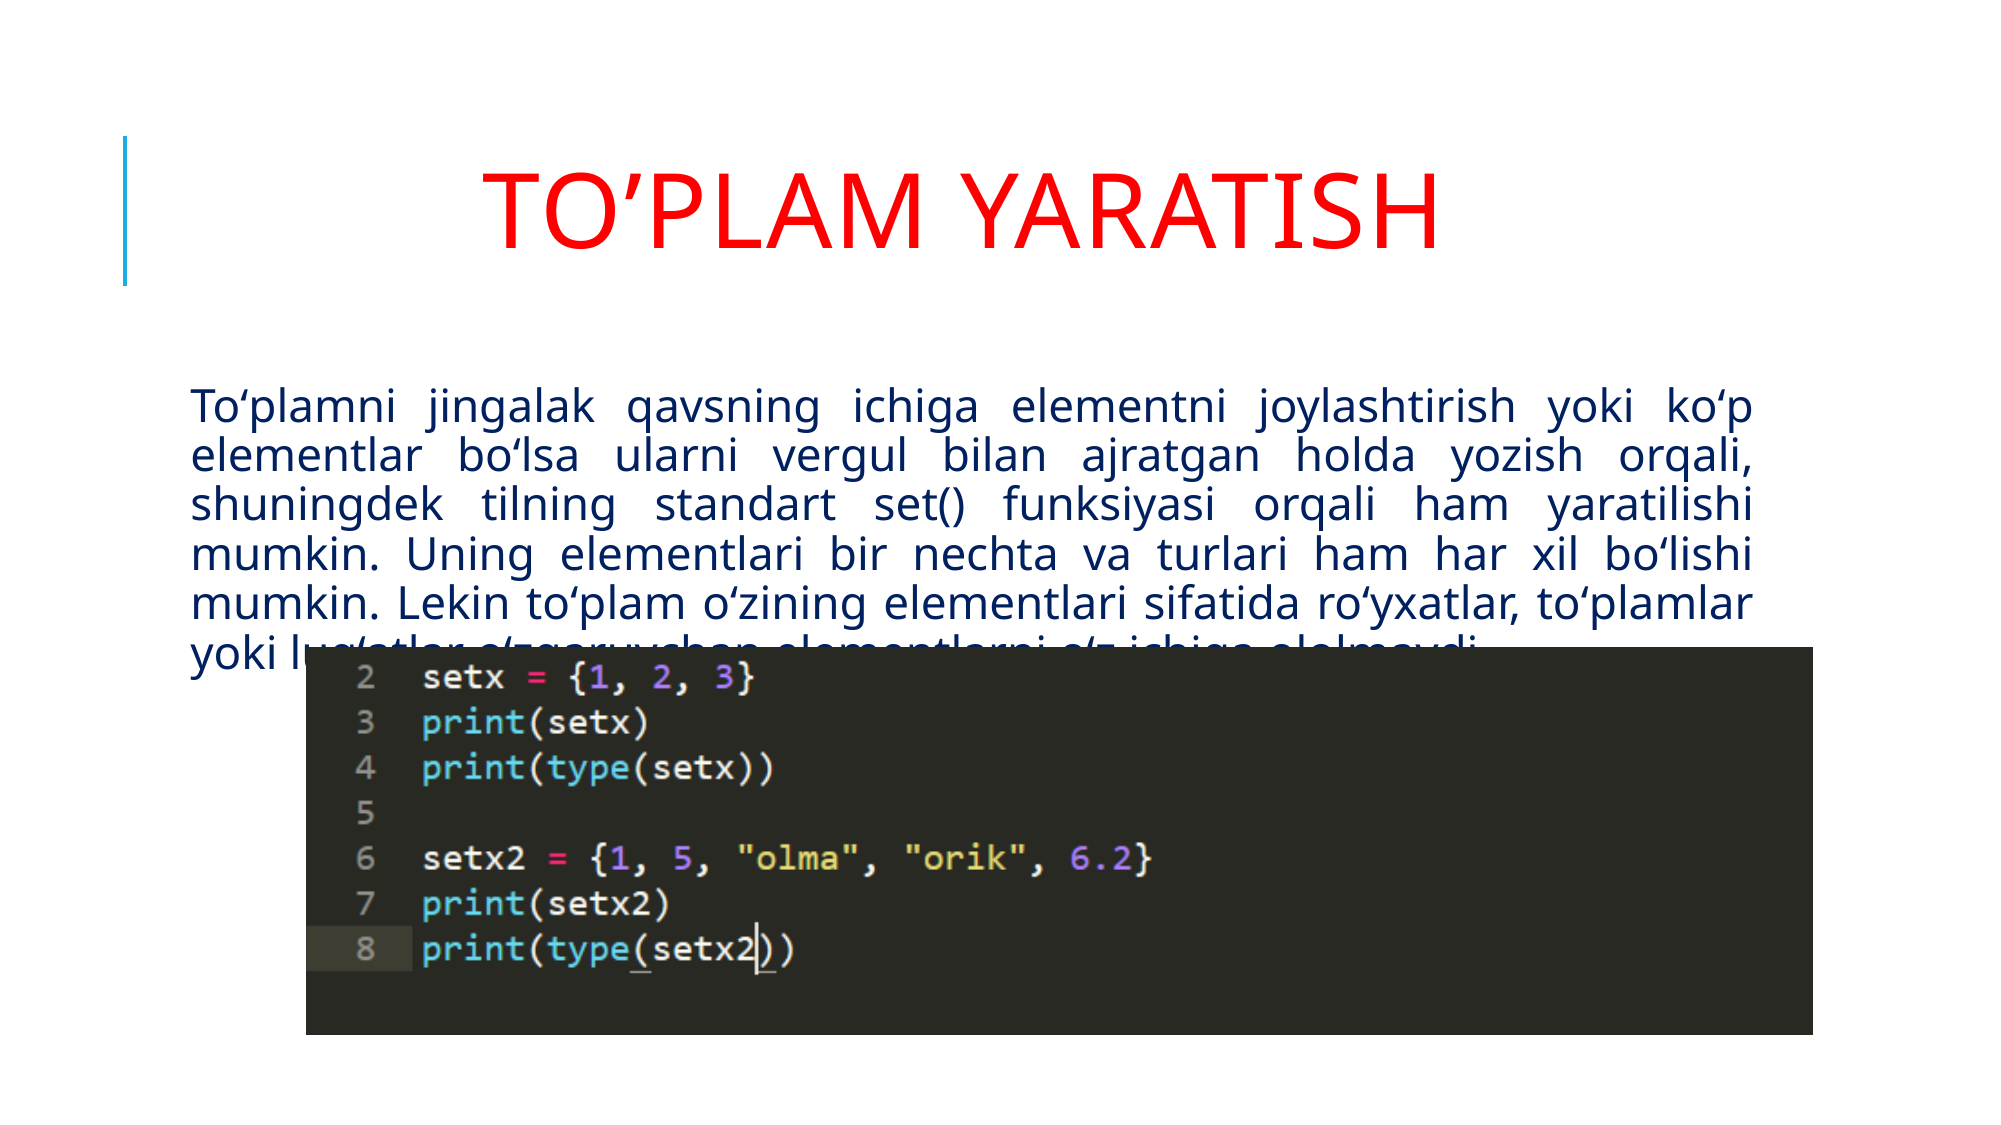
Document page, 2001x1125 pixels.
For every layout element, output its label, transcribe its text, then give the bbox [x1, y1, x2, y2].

picture [306, 647, 1814, 1036]
title To’plam yaratish [168, 96, 1763, 342]
list Toʻplamni jingalak qavsning ichiga elementni joylashtirish yoki koʻp elementlar boʻlsa ularni vergul bilan ajratgan holda yozish orqali, shuningdek tilning standart set() funksiyasi orqali ham yaratilishi mumkin. Uning elementlari bir nechta va turlari ham har xil boʻlishi mumkin. Lekin toʻplam oʻzining elementlari sifatida roʻyxatlar, toʻplamlar yoki lugʻatlar oʻzgaruvchan elementlarni oʻz ichiga ololmaydi. [168, 375, 1763, 1035]
